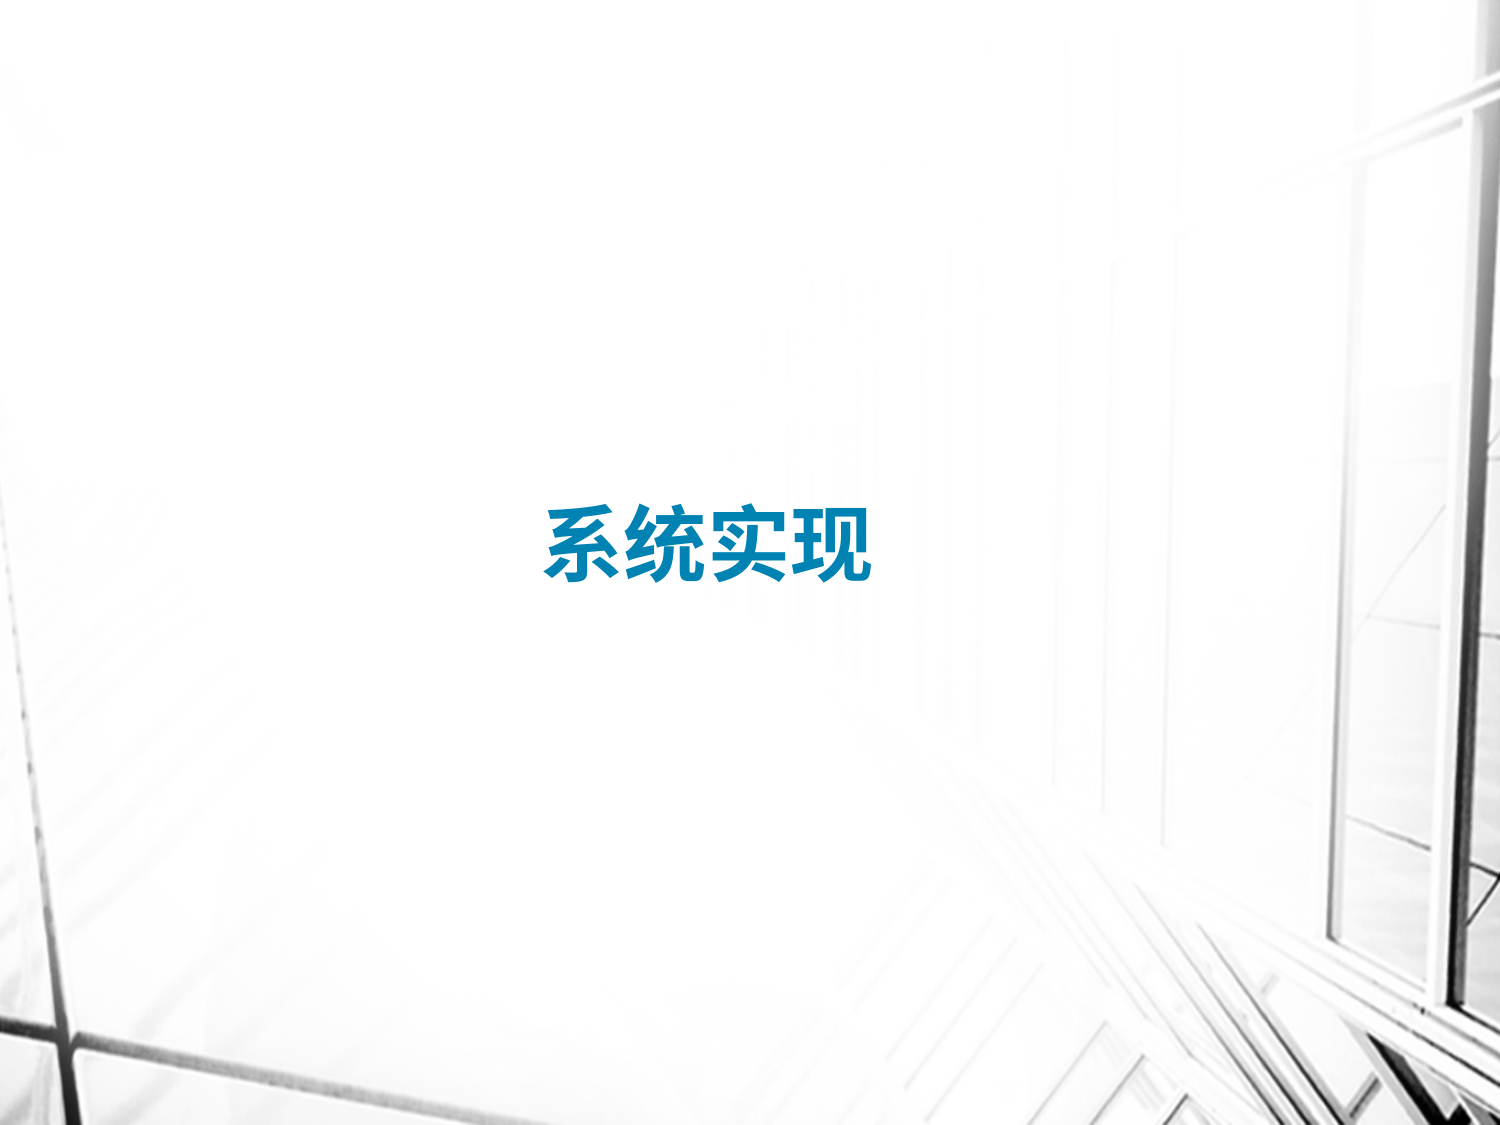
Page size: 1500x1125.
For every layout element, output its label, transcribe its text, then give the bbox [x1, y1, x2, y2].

picture [0, 0, 1500, 1125]
title 系统实现 [525, 468, 963, 600]
